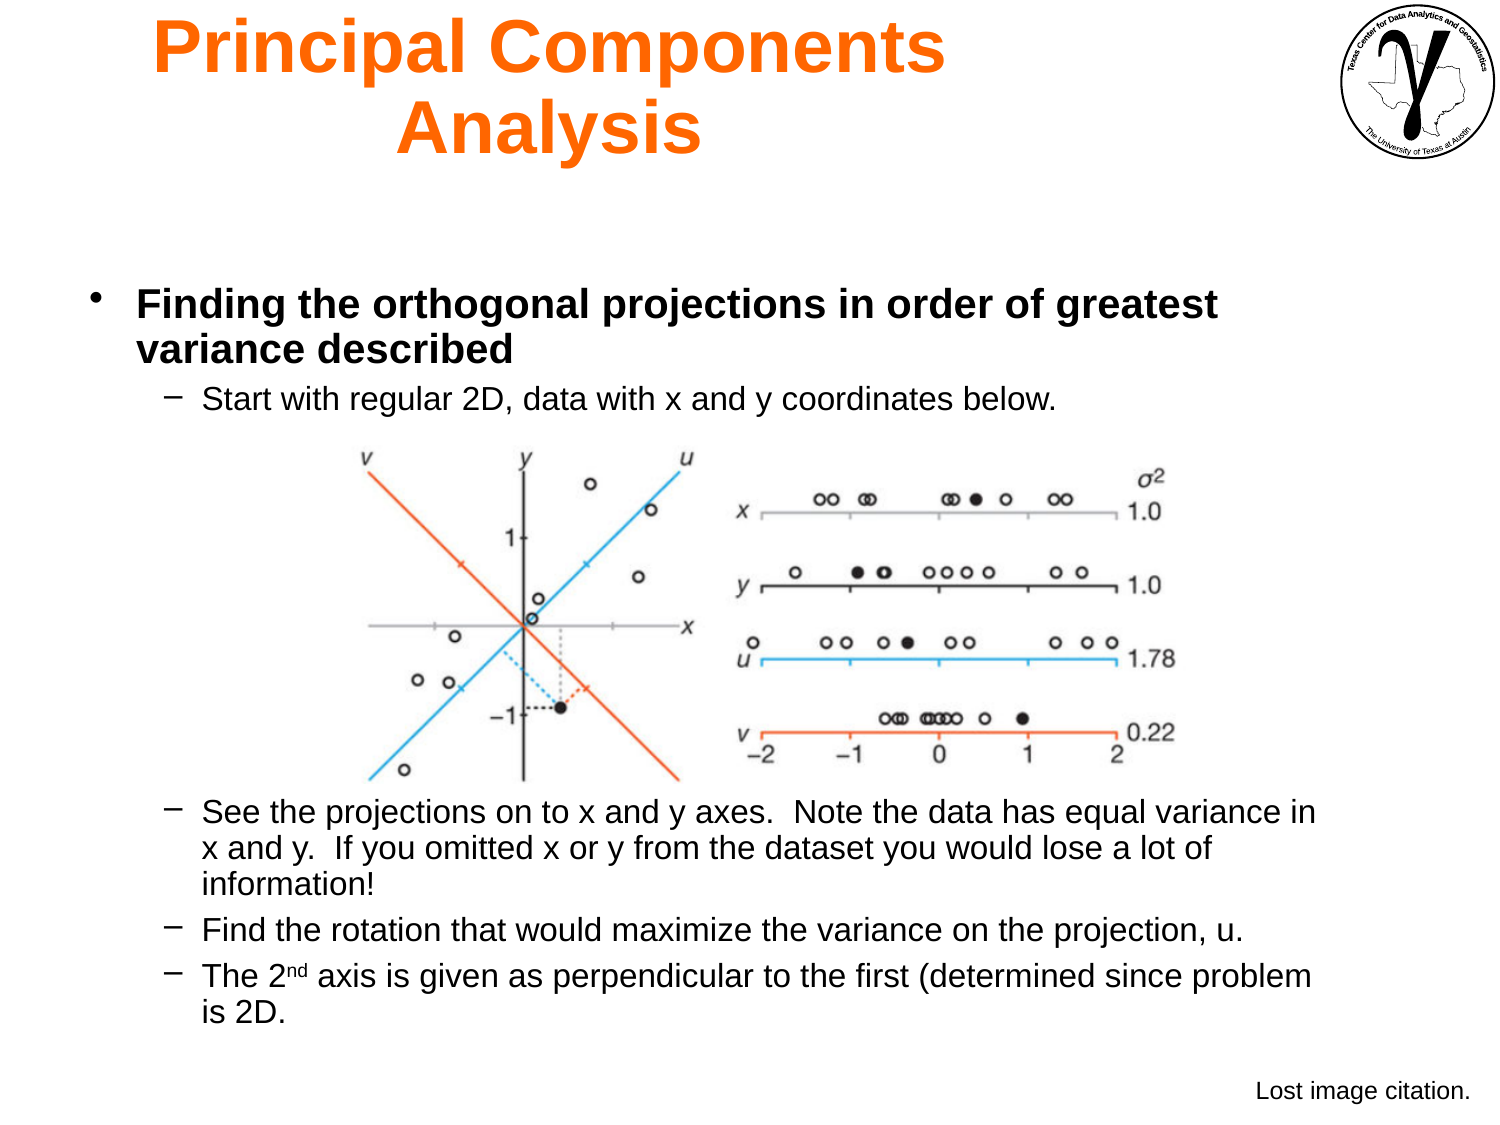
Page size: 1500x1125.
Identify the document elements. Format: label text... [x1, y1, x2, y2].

text_box Lost image citation. [1240, 1067, 1487, 1112]
text_box Finding the orthogonal projections in order of greatest variance described Start with regular 2D, data with x and y coordinates below. See the projections on to x and y axes. Note the data has equal variance in x and y. If you omitted x or y from the dataset you would lose a lot of information! Find the rotation that would maximize the variance on the projection, u. The 2nd axis is given as perpendicular to the first (determined since problem is 2D. [74, 274, 1350, 950]
text_box Principal Components Analysis [68, 0, 1031, 188]
picture [337, 431, 1188, 794]
